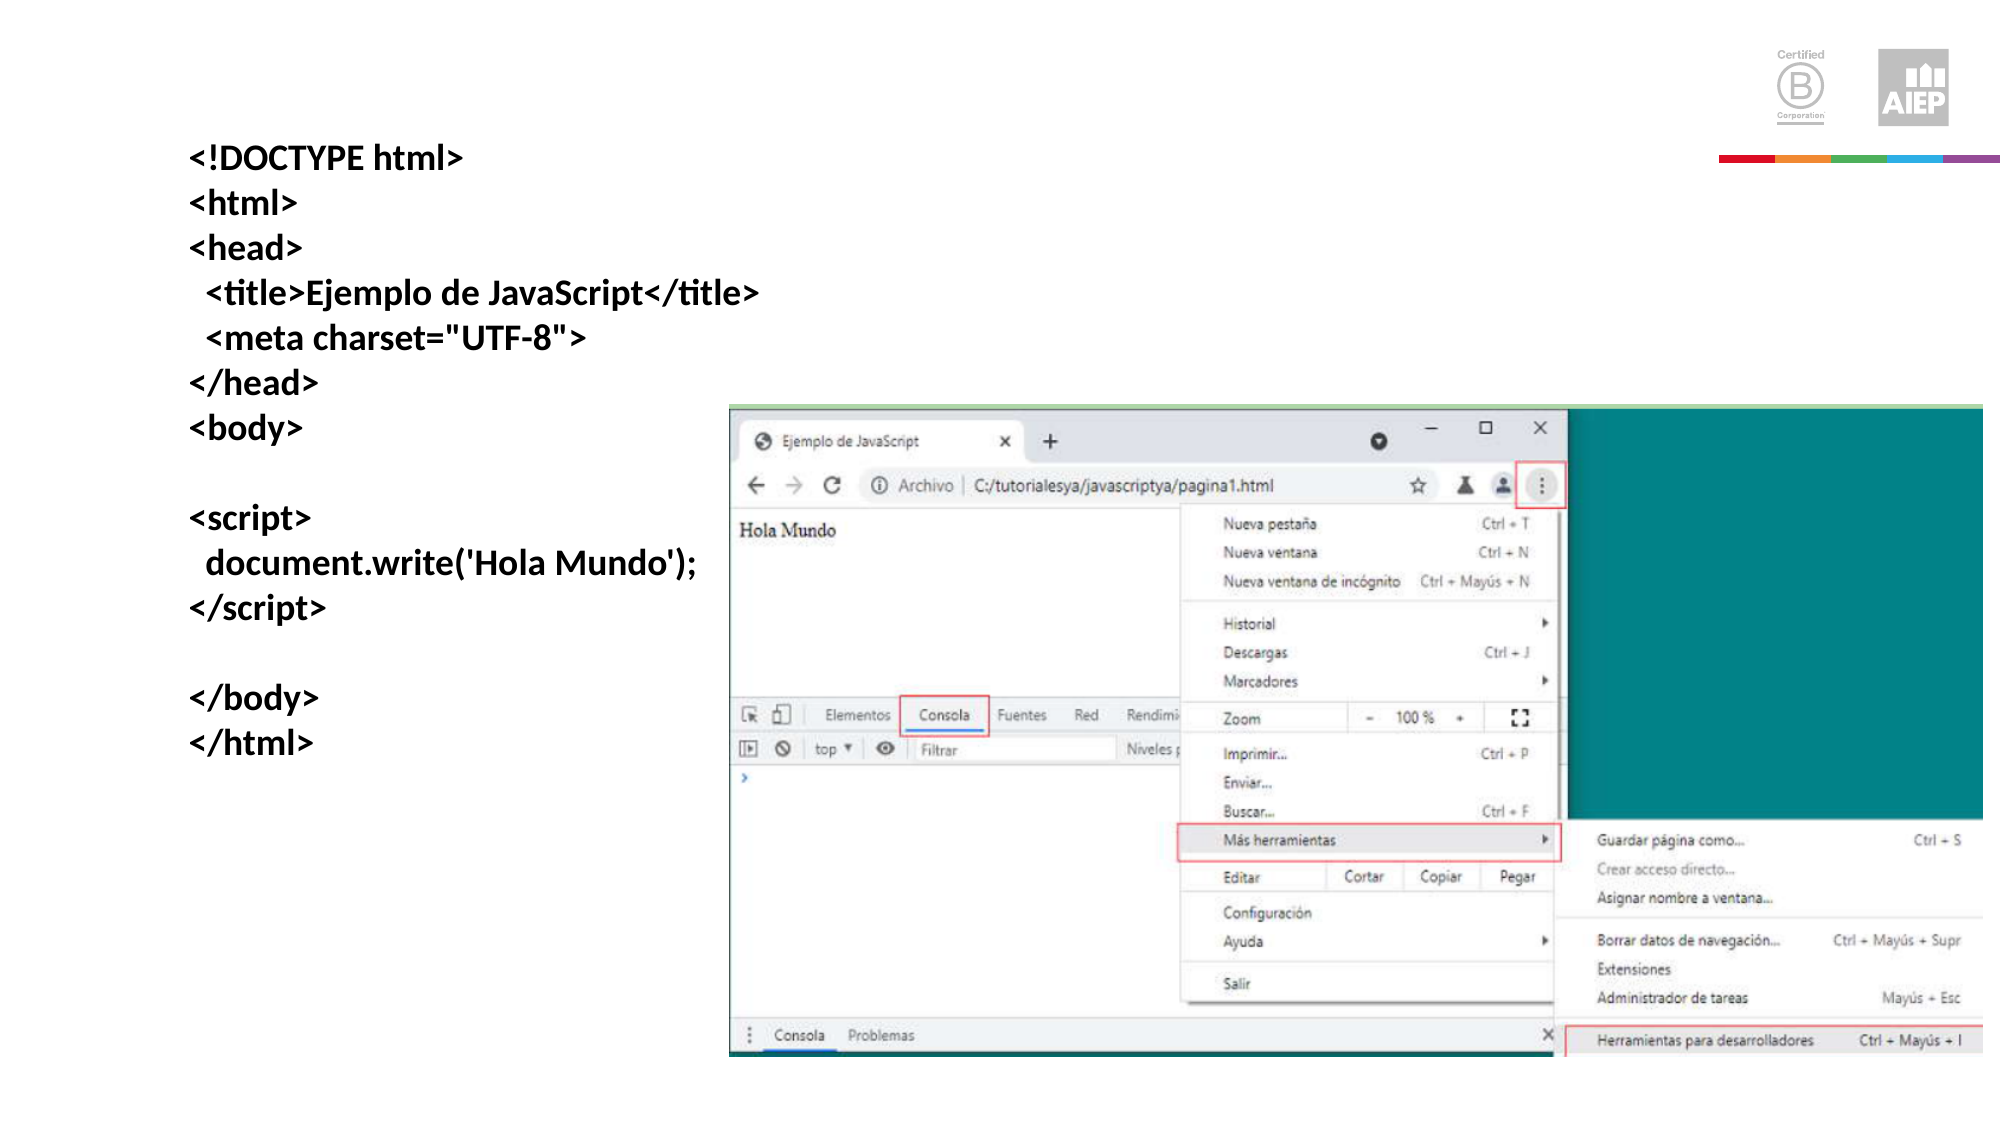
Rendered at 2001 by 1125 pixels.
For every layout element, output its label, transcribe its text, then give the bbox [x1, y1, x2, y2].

text_box <!DOCTYPE html> <html> <head> <title>Ejemplo de JavaScript</title> <meta charset="UTF-8"> </head> <body> <script> document.write('Hola Mundo'); </script> </body> </html> [173, 125, 857, 770]
picture [729, 404, 1983, 1057]
